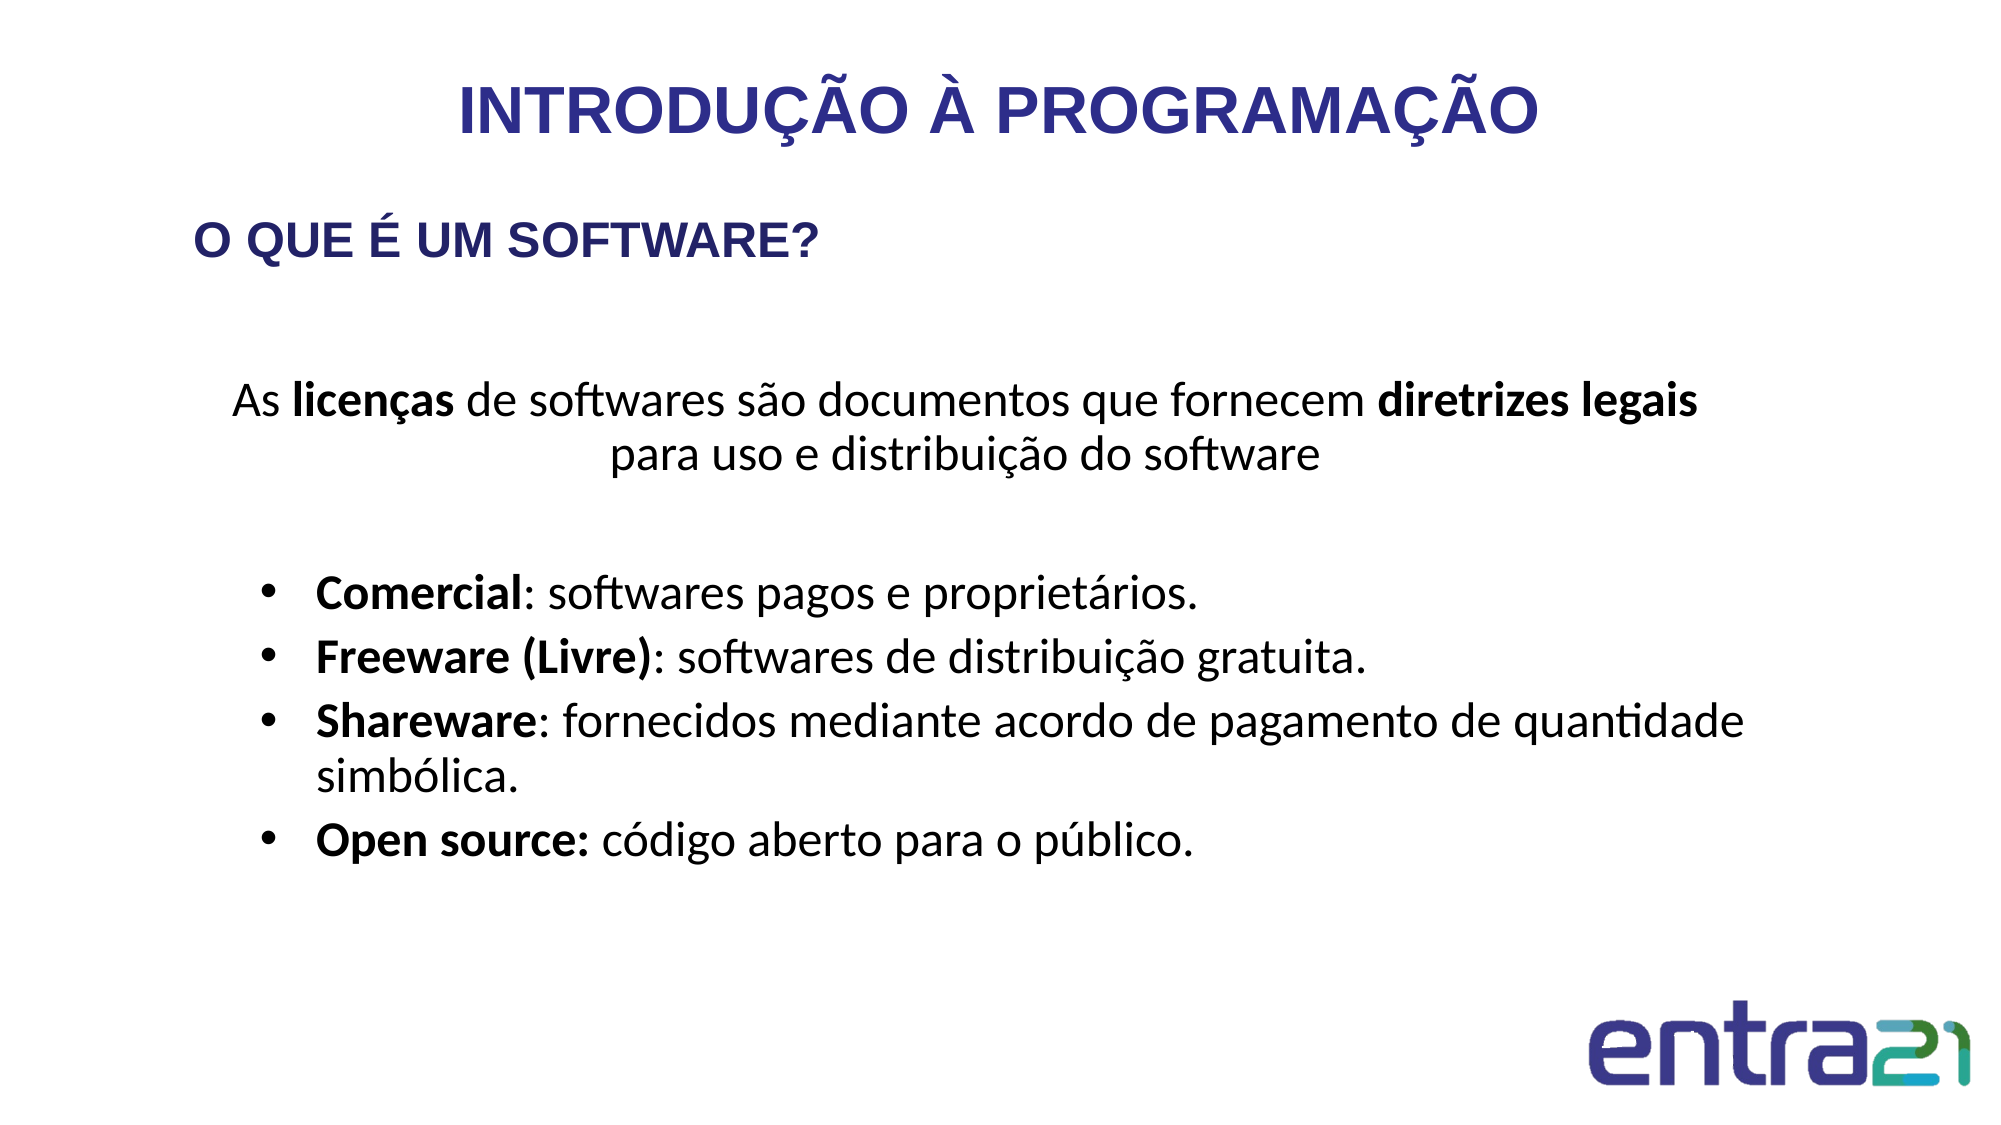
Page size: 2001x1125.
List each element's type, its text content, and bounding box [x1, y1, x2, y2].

text_box Introdução à Programação [249, 12, 1750, 201]
picture [1587, 997, 1979, 1125]
text_box As licenças de softwares são documentos que fornecem diretrizes legais para uso e distribuição do software Comercial: softwares pagos e proprietários. Freeware (Livre): softwares de distribuição gratuita. Shareware: fornecidos mediante acordo de pagamento de quantidade simbólica. Open source: código aberto para o público. [169, 365, 1761, 906]
text_box O que é um software? [0, 143, 1258, 332]
